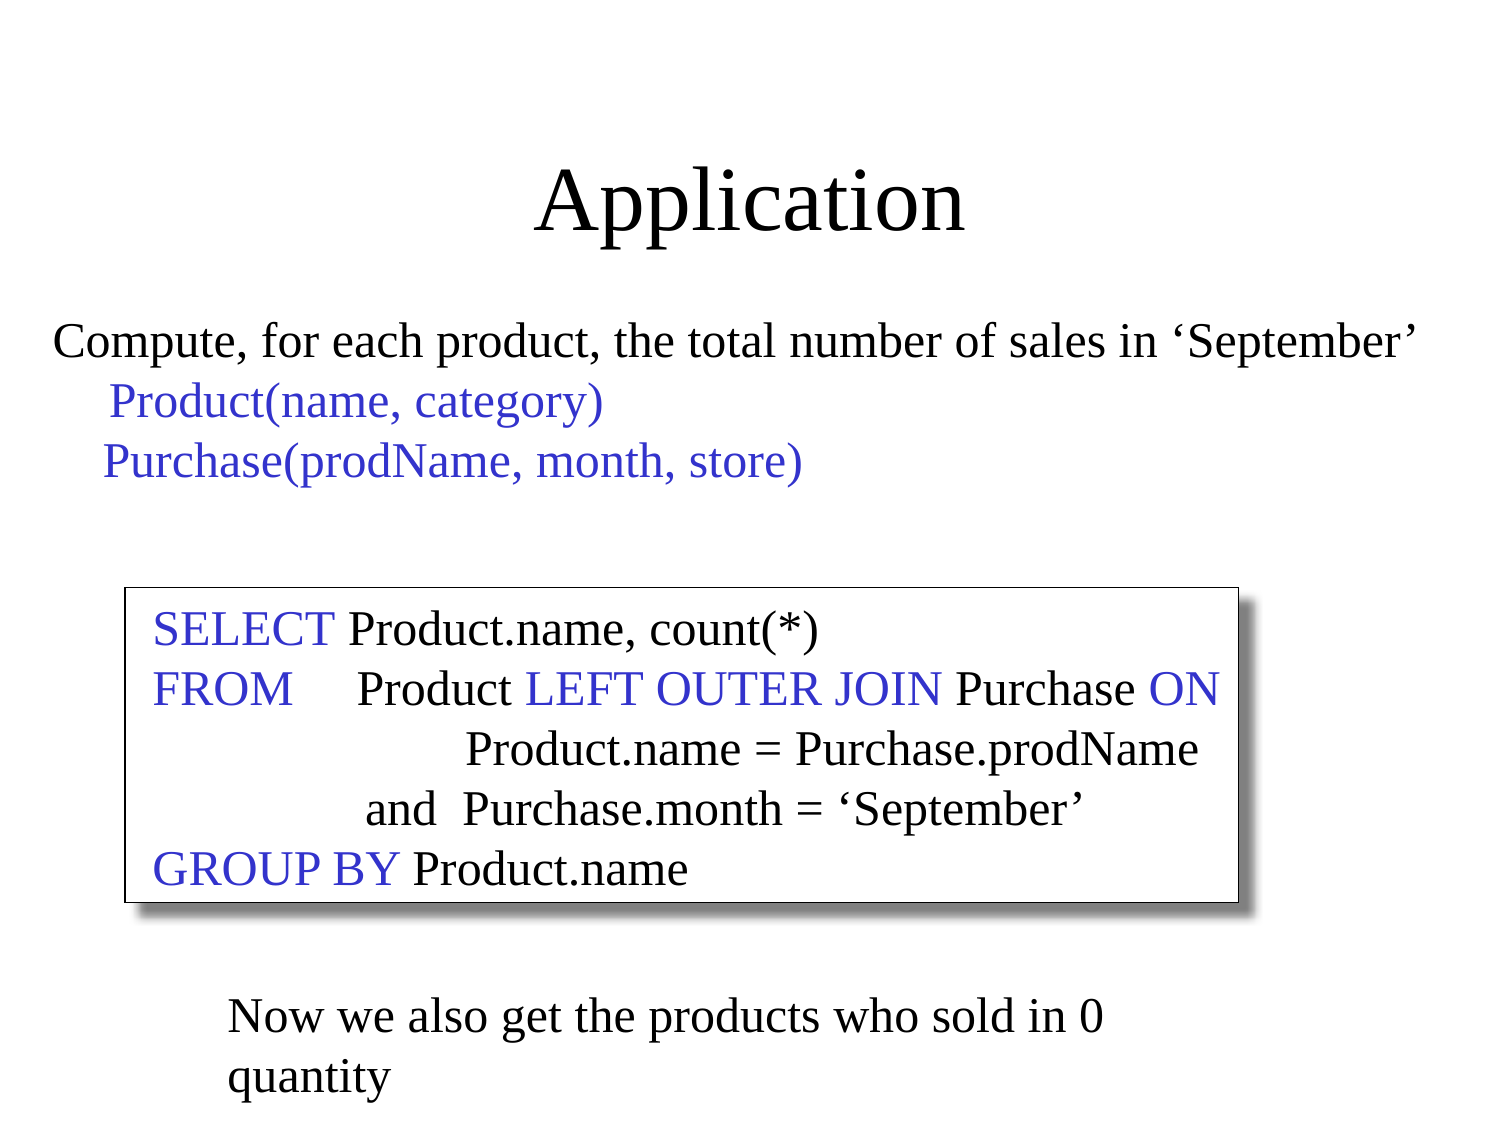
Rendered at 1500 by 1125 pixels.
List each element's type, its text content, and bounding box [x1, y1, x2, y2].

text_box Now we also get the products who sold in 0 quantity [212, 974, 1296, 1110]
title Application [112, 99, 1388, 288]
list Compute, for each product, the total number of sales in ‘September’ Product(name, category) Purchase(prodName, month, store) [37, 299, 1463, 975]
text_box SELECT Product.name, count(*) FROM Product LEFT OUTER JOIN Purchase ON Product.name = Purchase.prodName and Purchase.month = ‘September’ GROUP BY Product.name [124, 587, 1239, 903]
